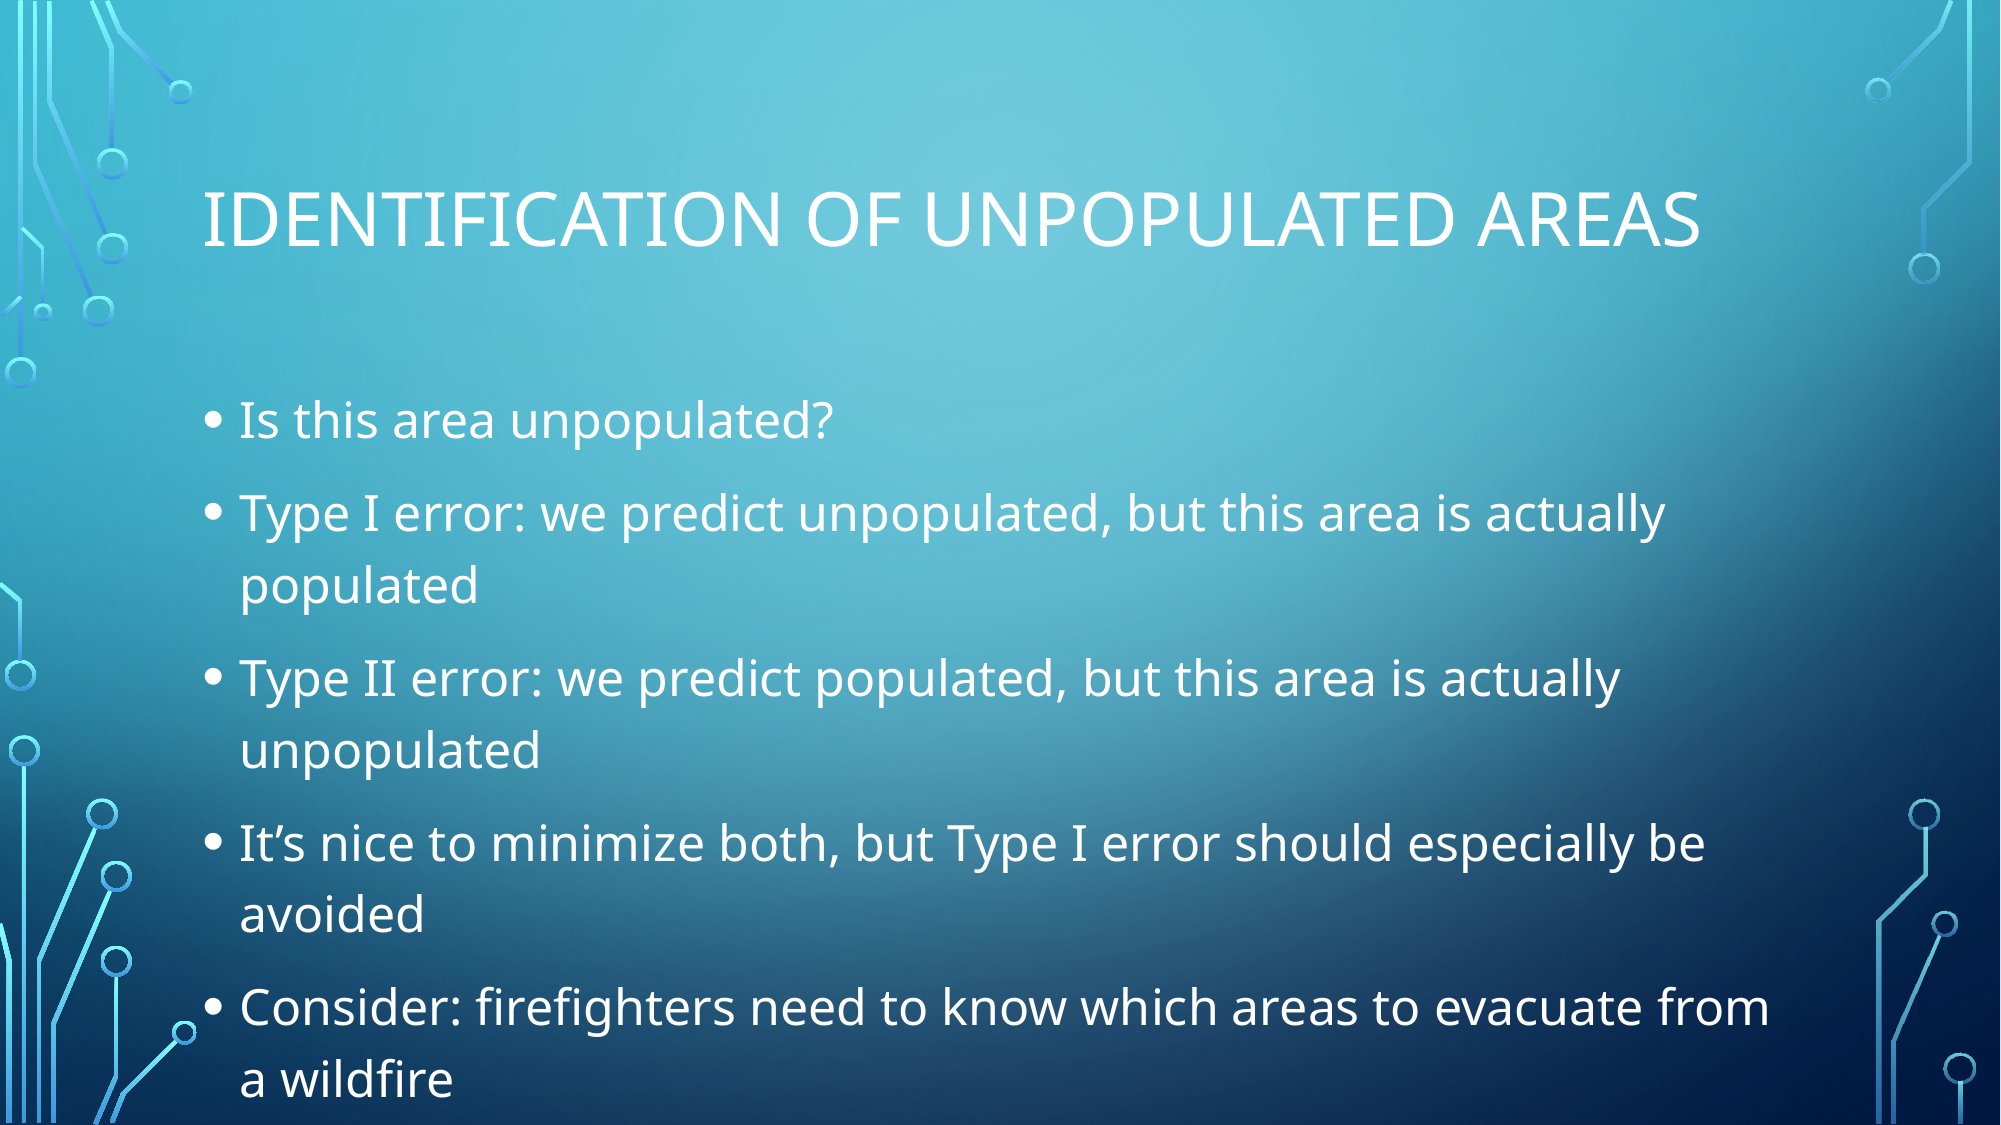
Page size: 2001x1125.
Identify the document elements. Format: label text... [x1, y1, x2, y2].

list Is this area unpopulated? Type I error: we predict unpopulated, but this area is actually populated Type II error: we predict populated, but this area is actually unpopulated It’s nice to minimize both, but Type I error should especially be avoided Consider: firefighters need to know which areas to evacuate from a wildfire [187, 369, 1813, 950]
title Identification of Unpopulated Areas [187, 101, 1813, 344]
